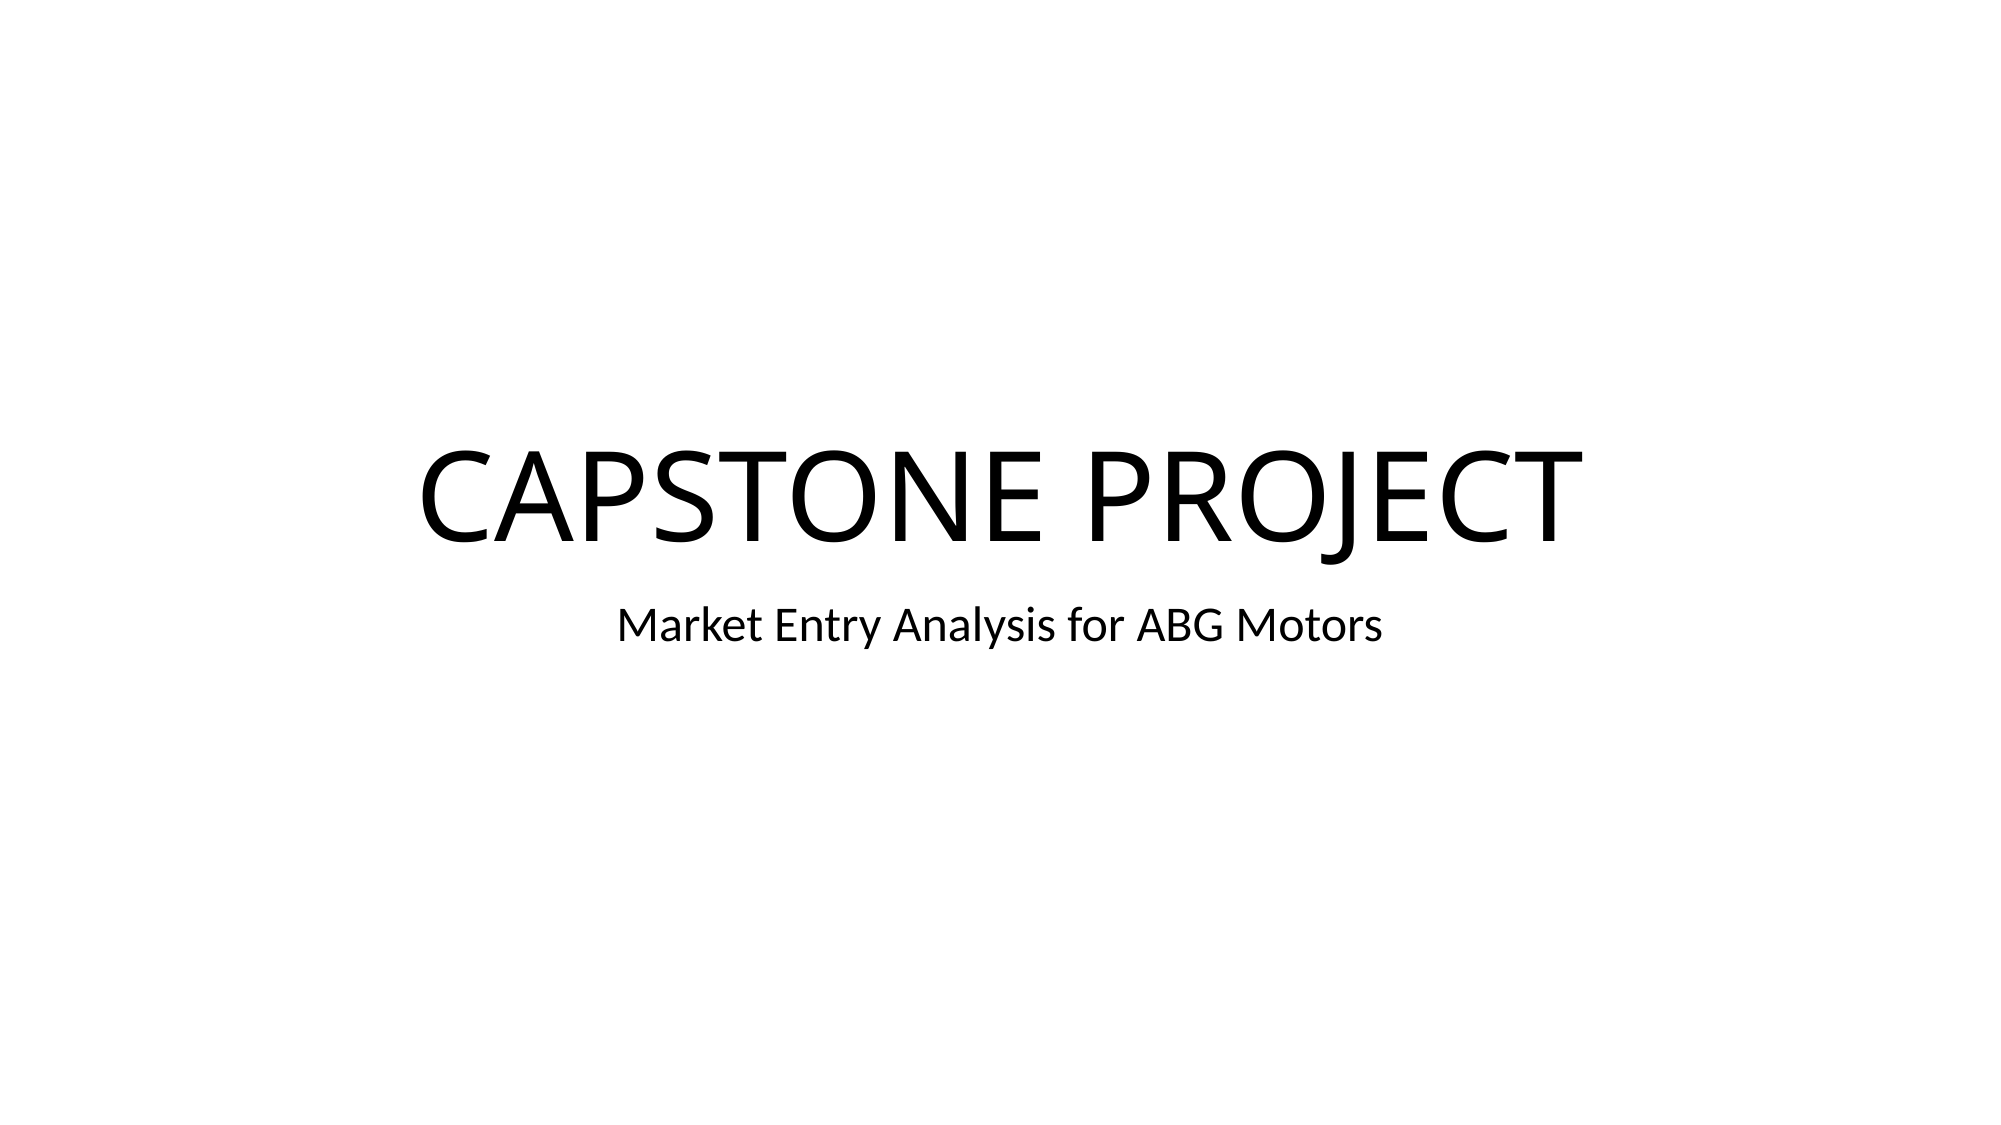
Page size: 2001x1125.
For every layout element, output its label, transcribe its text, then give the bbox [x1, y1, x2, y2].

title CAPSTONE PROJECT [249, 184, 1750, 576]
subtitle Market Entry Analysis for ABG Motors [249, 590, 1750, 863]
